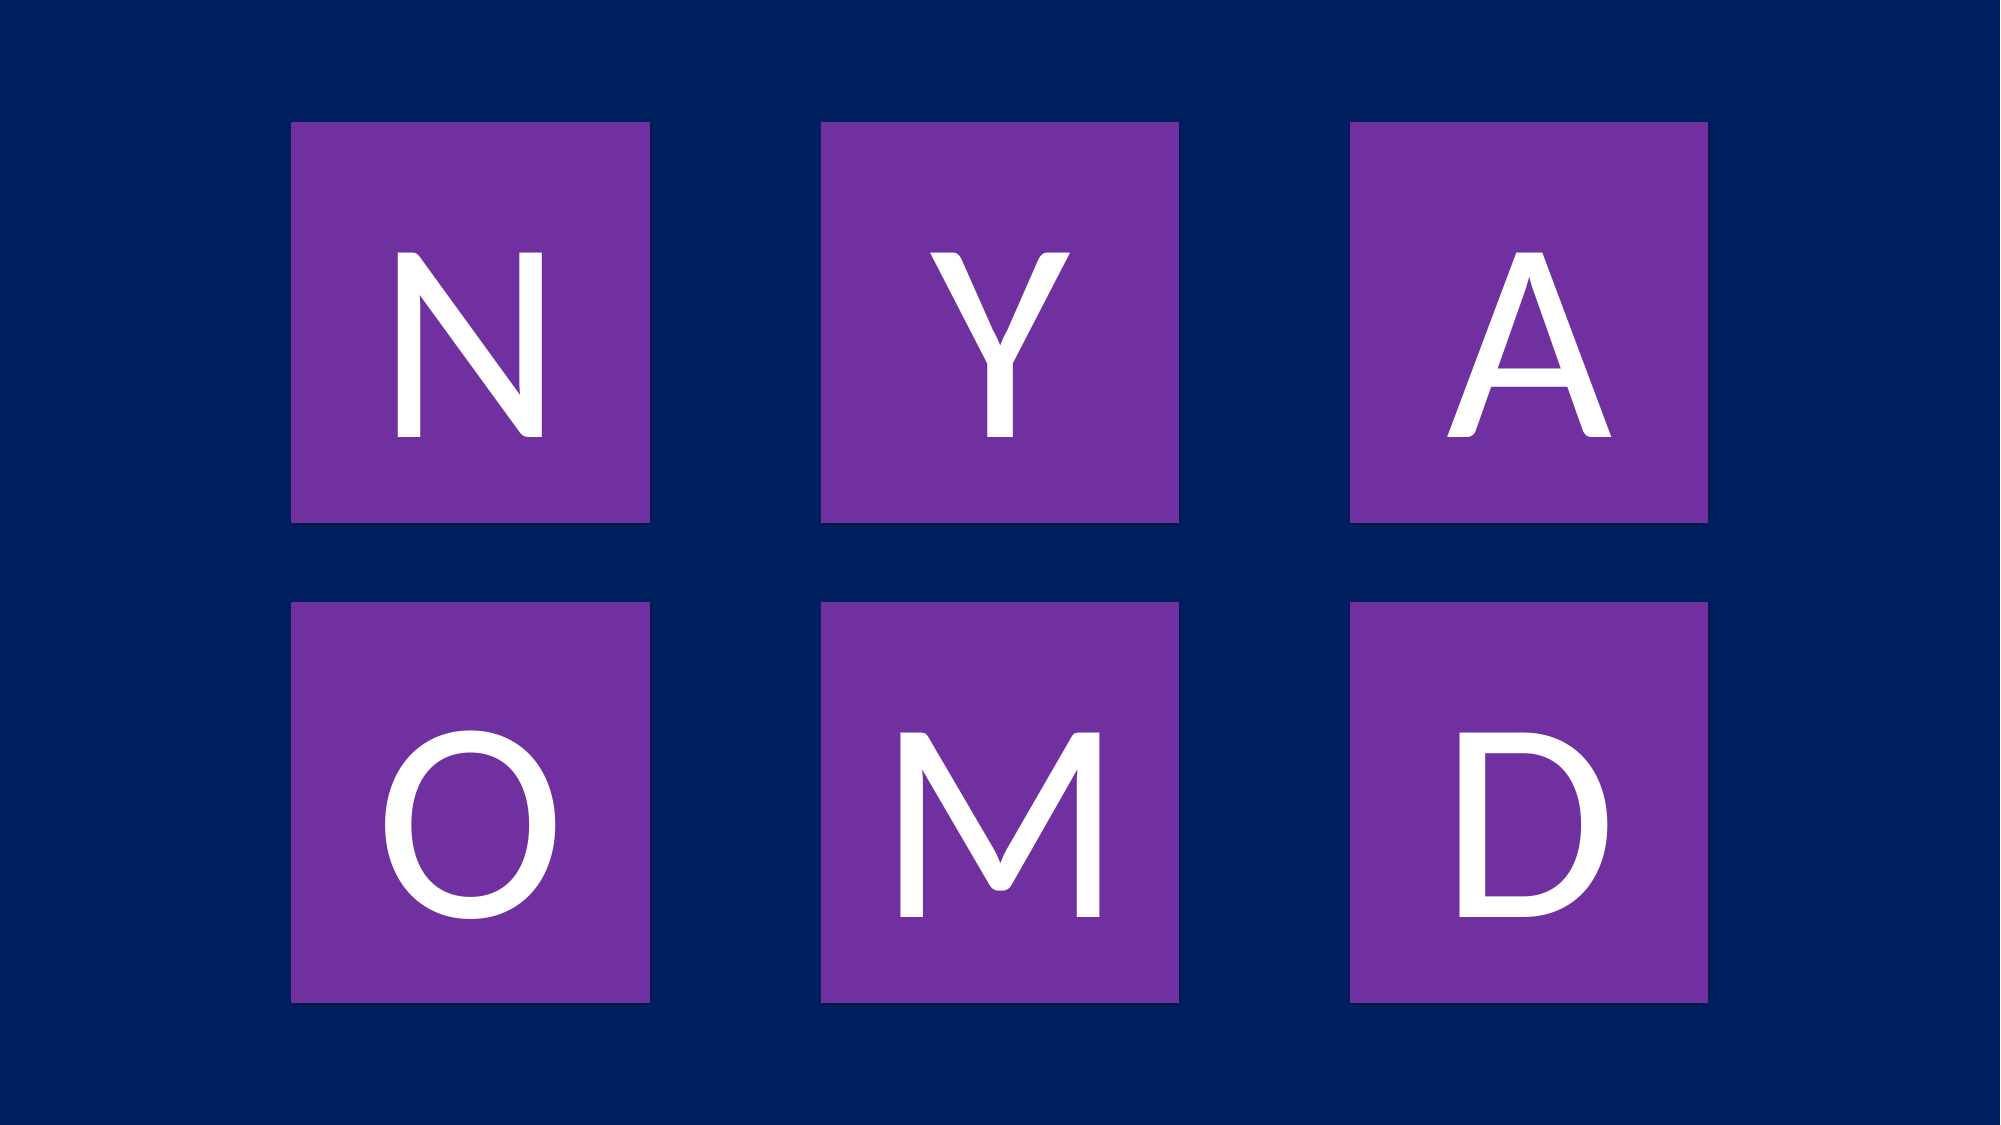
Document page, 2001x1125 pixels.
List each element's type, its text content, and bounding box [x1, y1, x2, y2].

text_box A [1349, 121, 1709, 524]
text_box M [820, 601, 1180, 1004]
text_box Y [820, 121, 1180, 524]
text_box N [291, 121, 651, 524]
text_box D [1349, 601, 1709, 1004]
text_box O [291, 601, 651, 1004]
